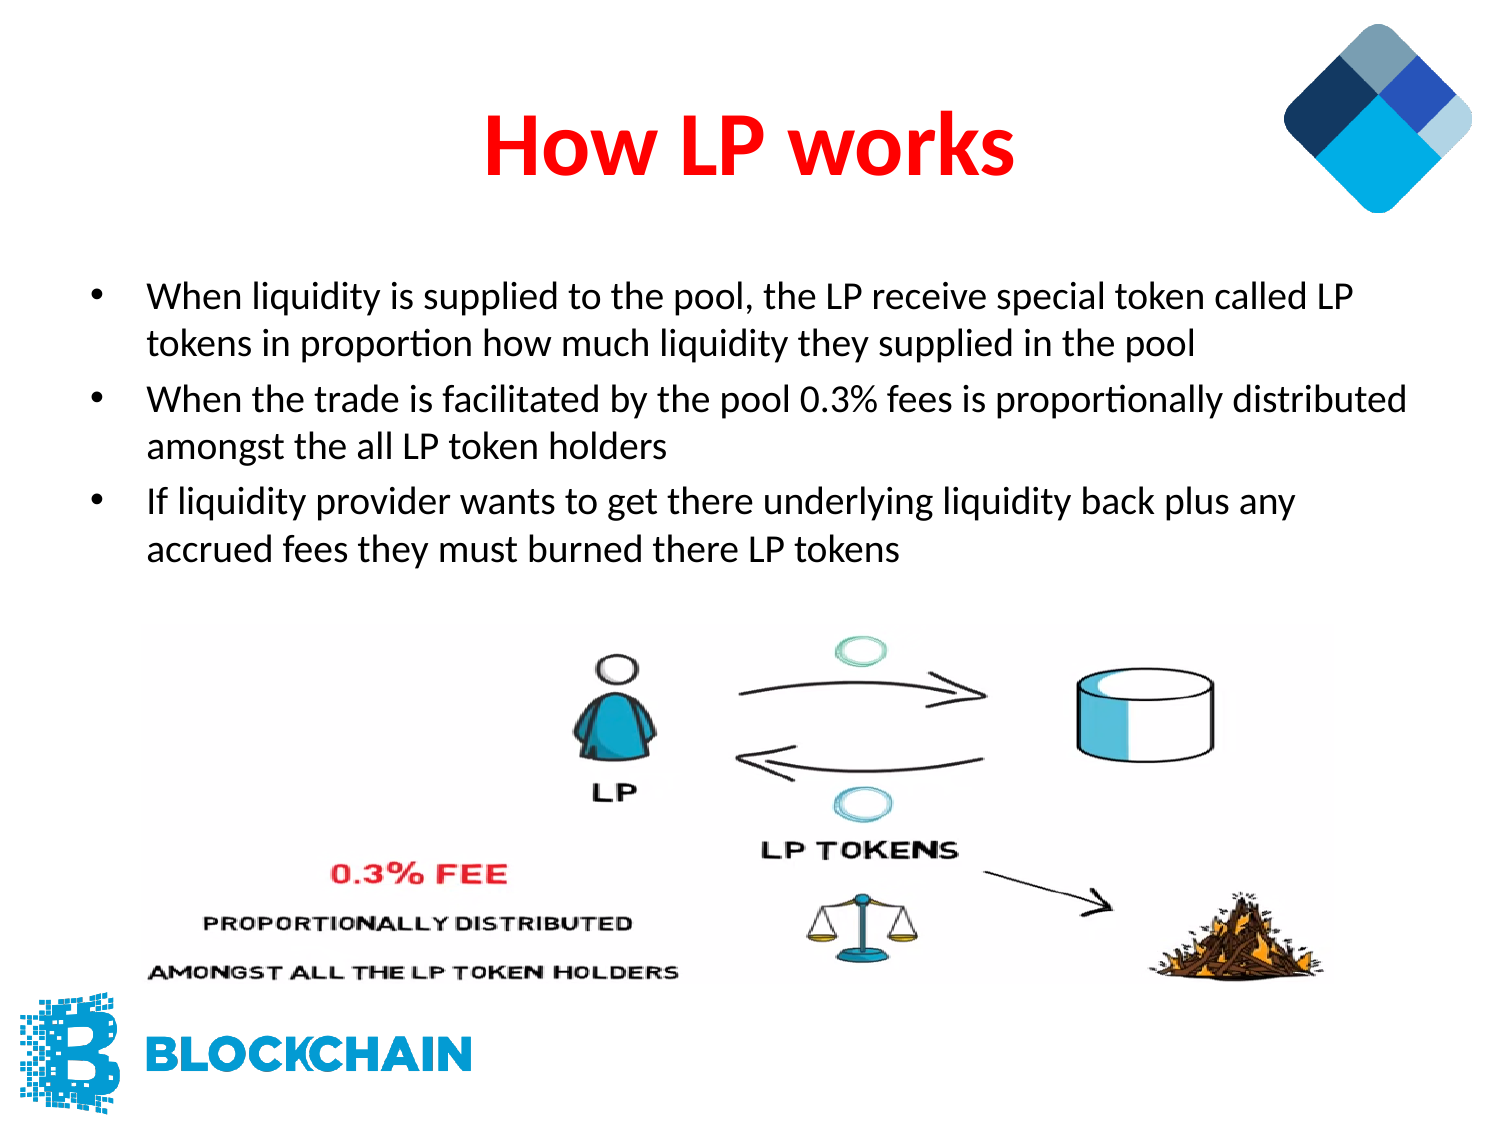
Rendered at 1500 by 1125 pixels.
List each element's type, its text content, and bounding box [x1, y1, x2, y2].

picture [12, 624, 1334, 1117]
list When liquidity is supplied to the pool, the LP receive special token called LP tokens in proportion how much liquidity they supplied in the pool When the trade is facilitated by the pool 0.3% fees is proportionally distributed amongst the all LP token holders If liquidity provider wants to get there underlying liquidity back plus any accrued fees they must burned there LP tokens [75, 262, 1425, 600]
picture [1284, 24, 1472, 213]
title How LP works [75, 45, 1425, 233]
